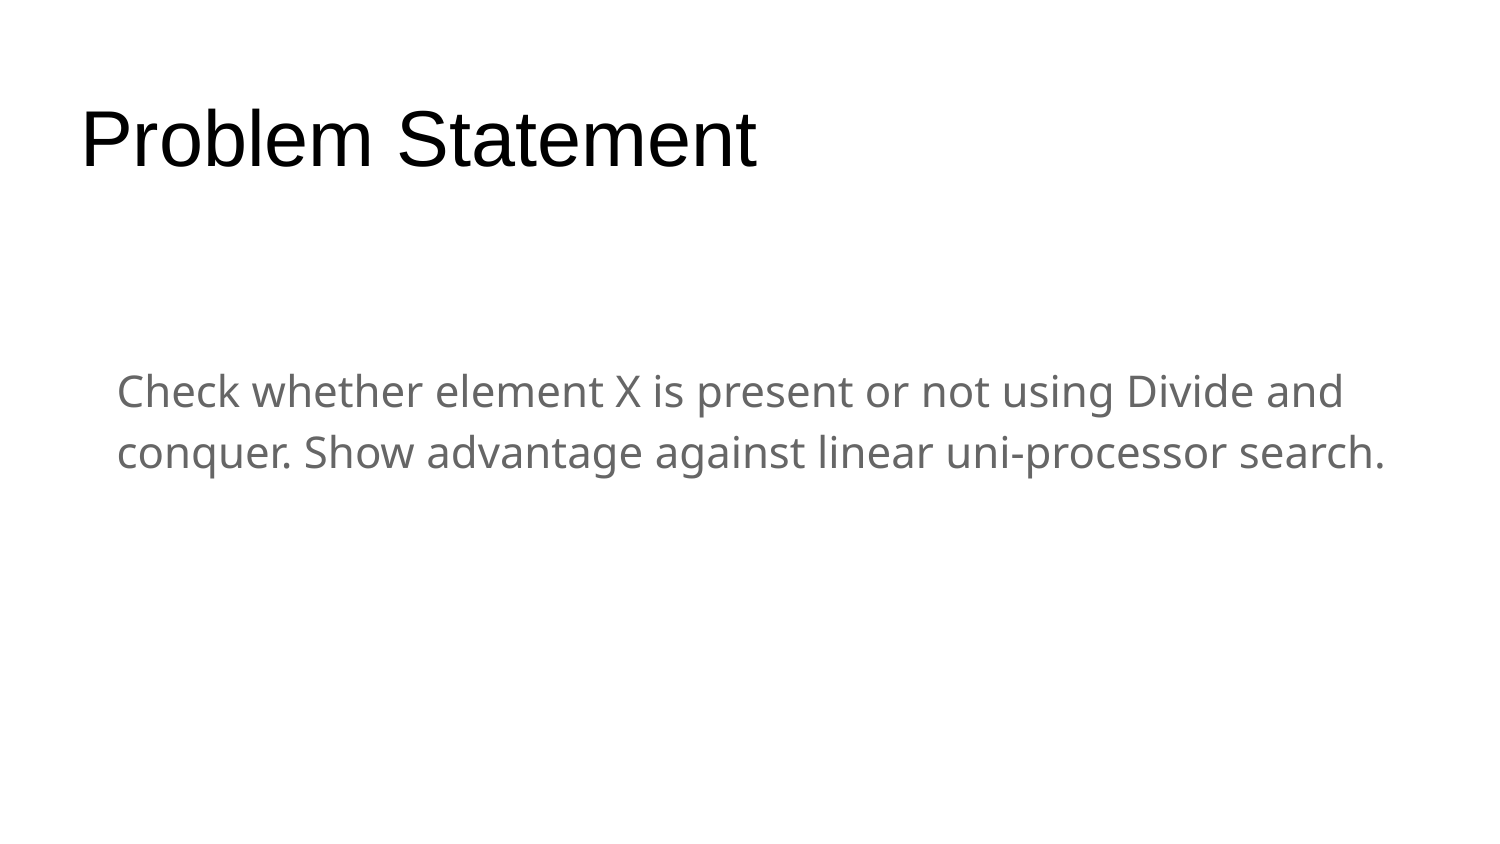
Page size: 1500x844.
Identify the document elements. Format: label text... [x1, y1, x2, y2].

title Problem Statement [65, 72, 1414, 199]
list Check whether element X is present or not using Divide and conquer. Show advantage against linear uni-processor search. [101, 341, 1451, 562]
